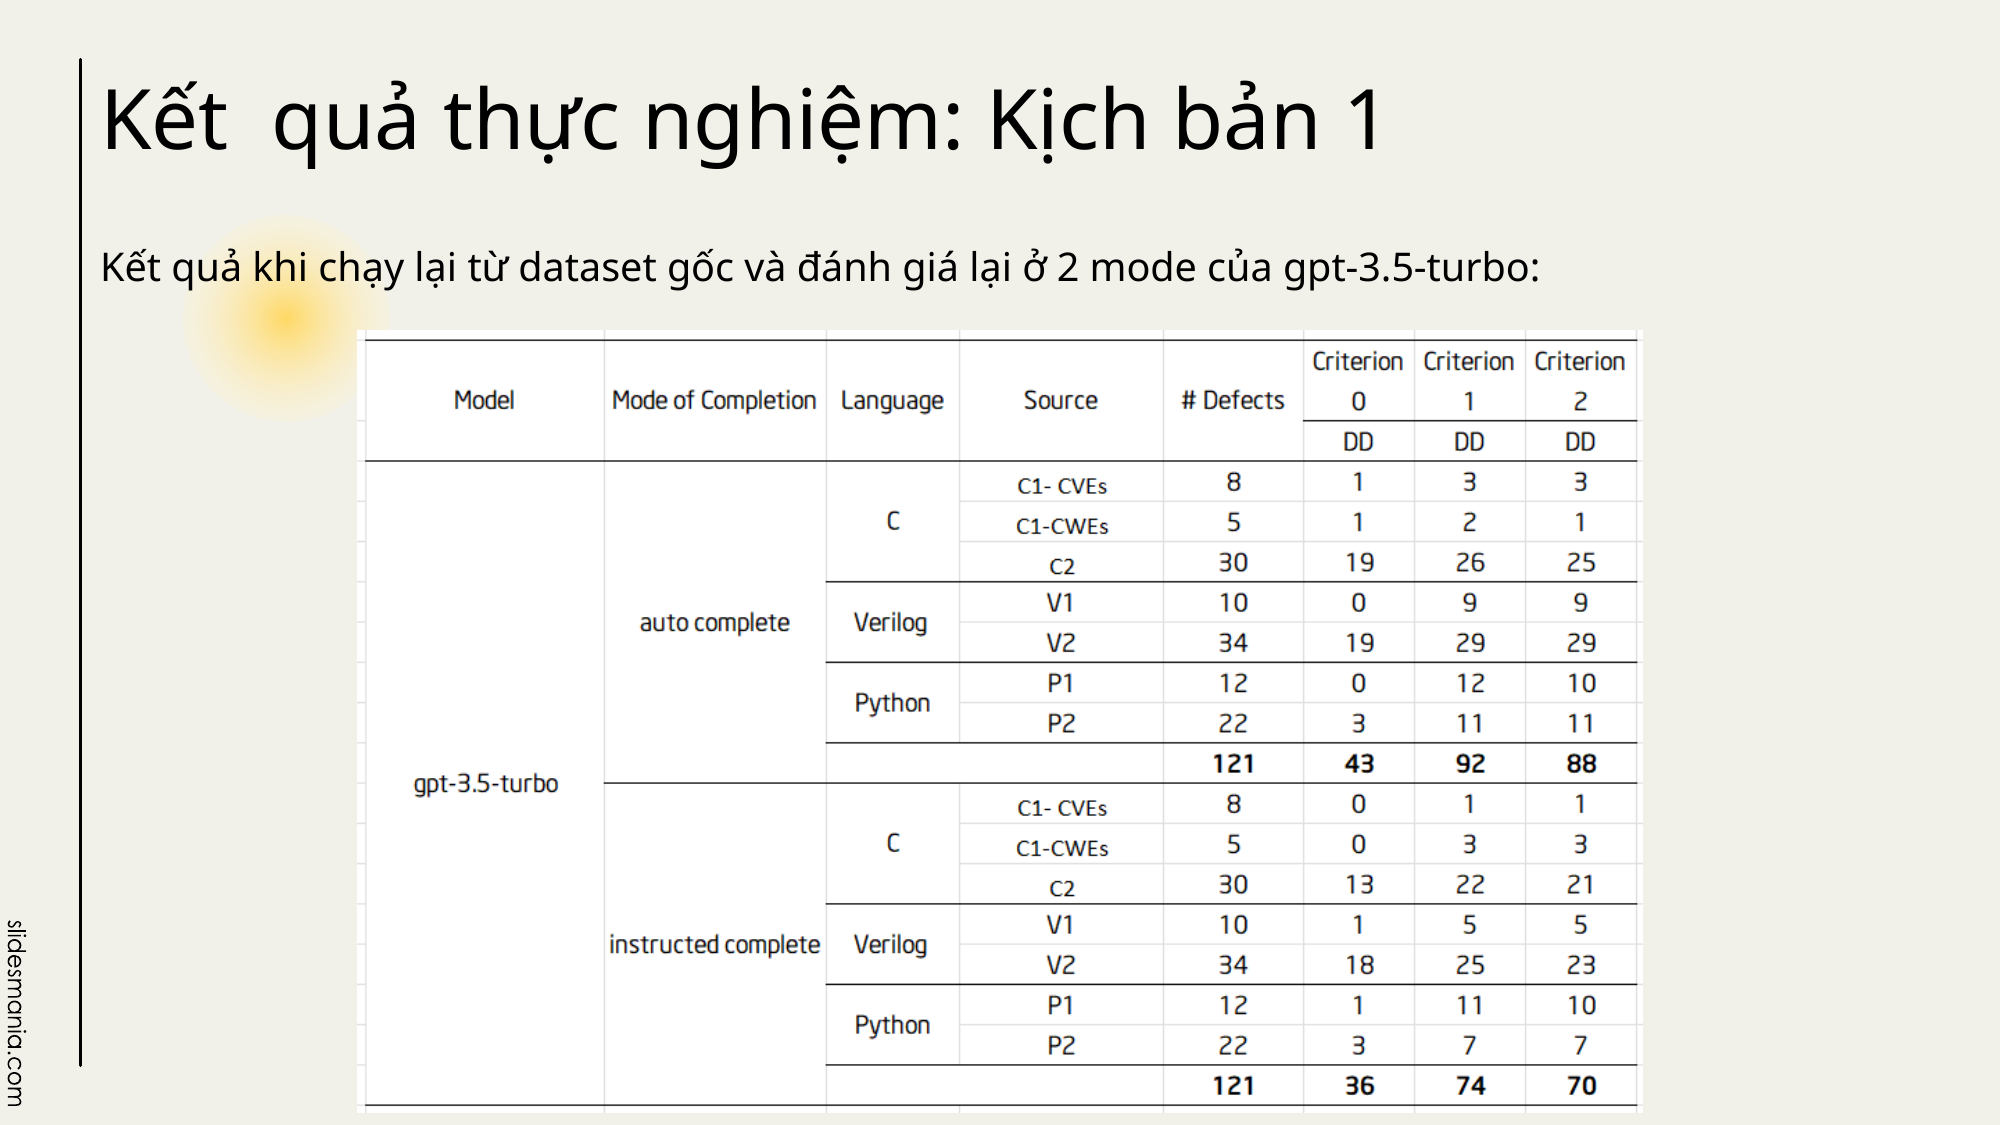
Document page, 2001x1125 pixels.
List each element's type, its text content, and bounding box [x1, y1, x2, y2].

picture [357, 330, 1643, 1113]
list Kết quả khi chạy lại từ dataset gốc và đánh giá lại ở 2 mode của gpt-3.5-turbo: [80, 214, 1629, 779]
title Kết quả thực nghiệm: Kịch bản 1 [80, 53, 1589, 179]
